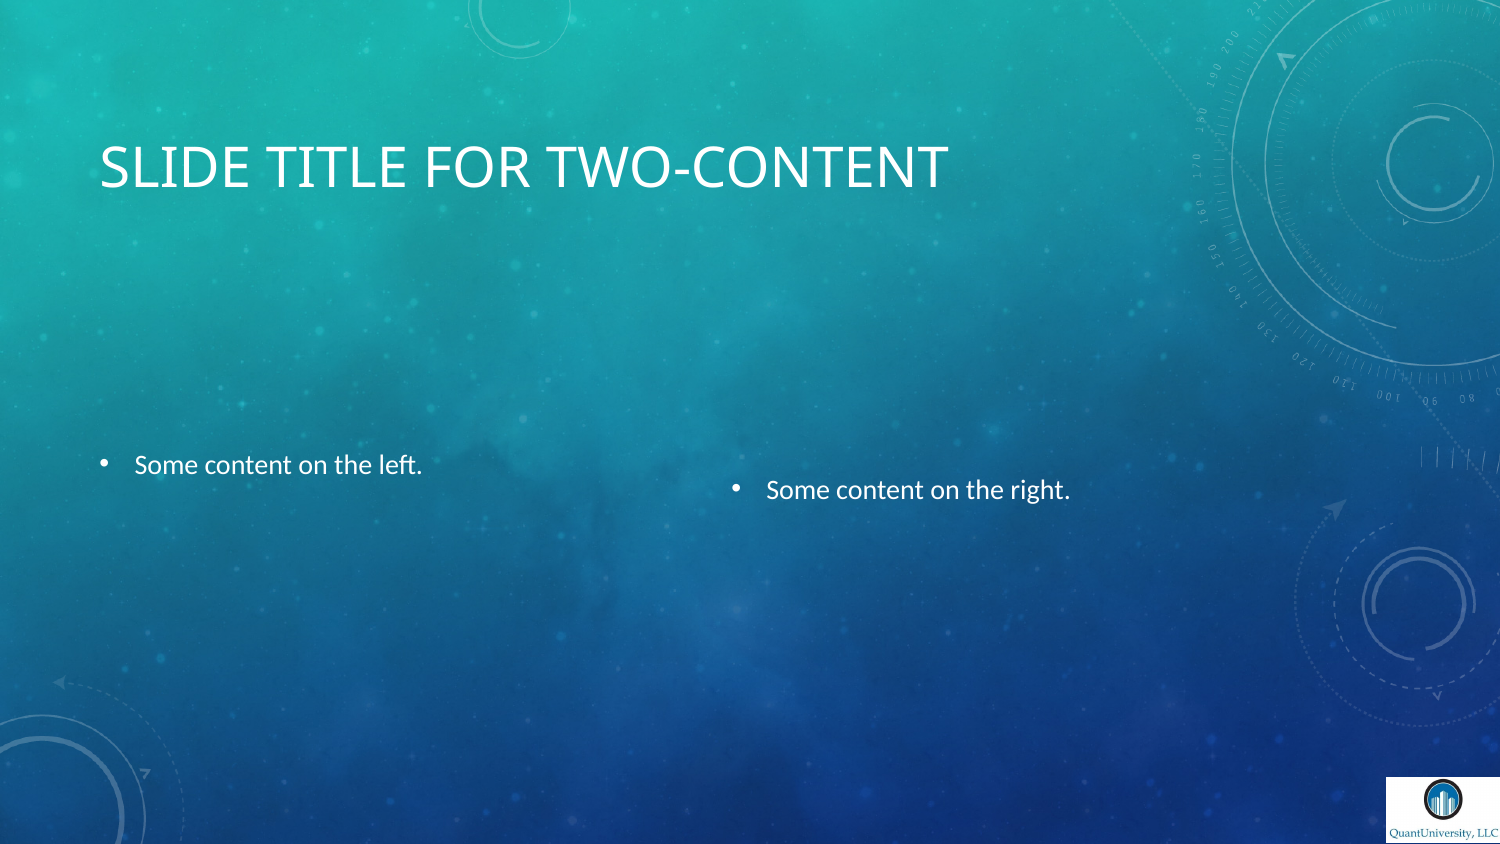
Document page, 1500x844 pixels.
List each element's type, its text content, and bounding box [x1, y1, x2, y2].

title Slide Title for Two-Content [84, 75, 1331, 255]
list Some content on the right. [716, 263, 1331, 713]
picture [0, 0, 1500, 844]
list Some content on the left. [84, 263, 699, 713]
